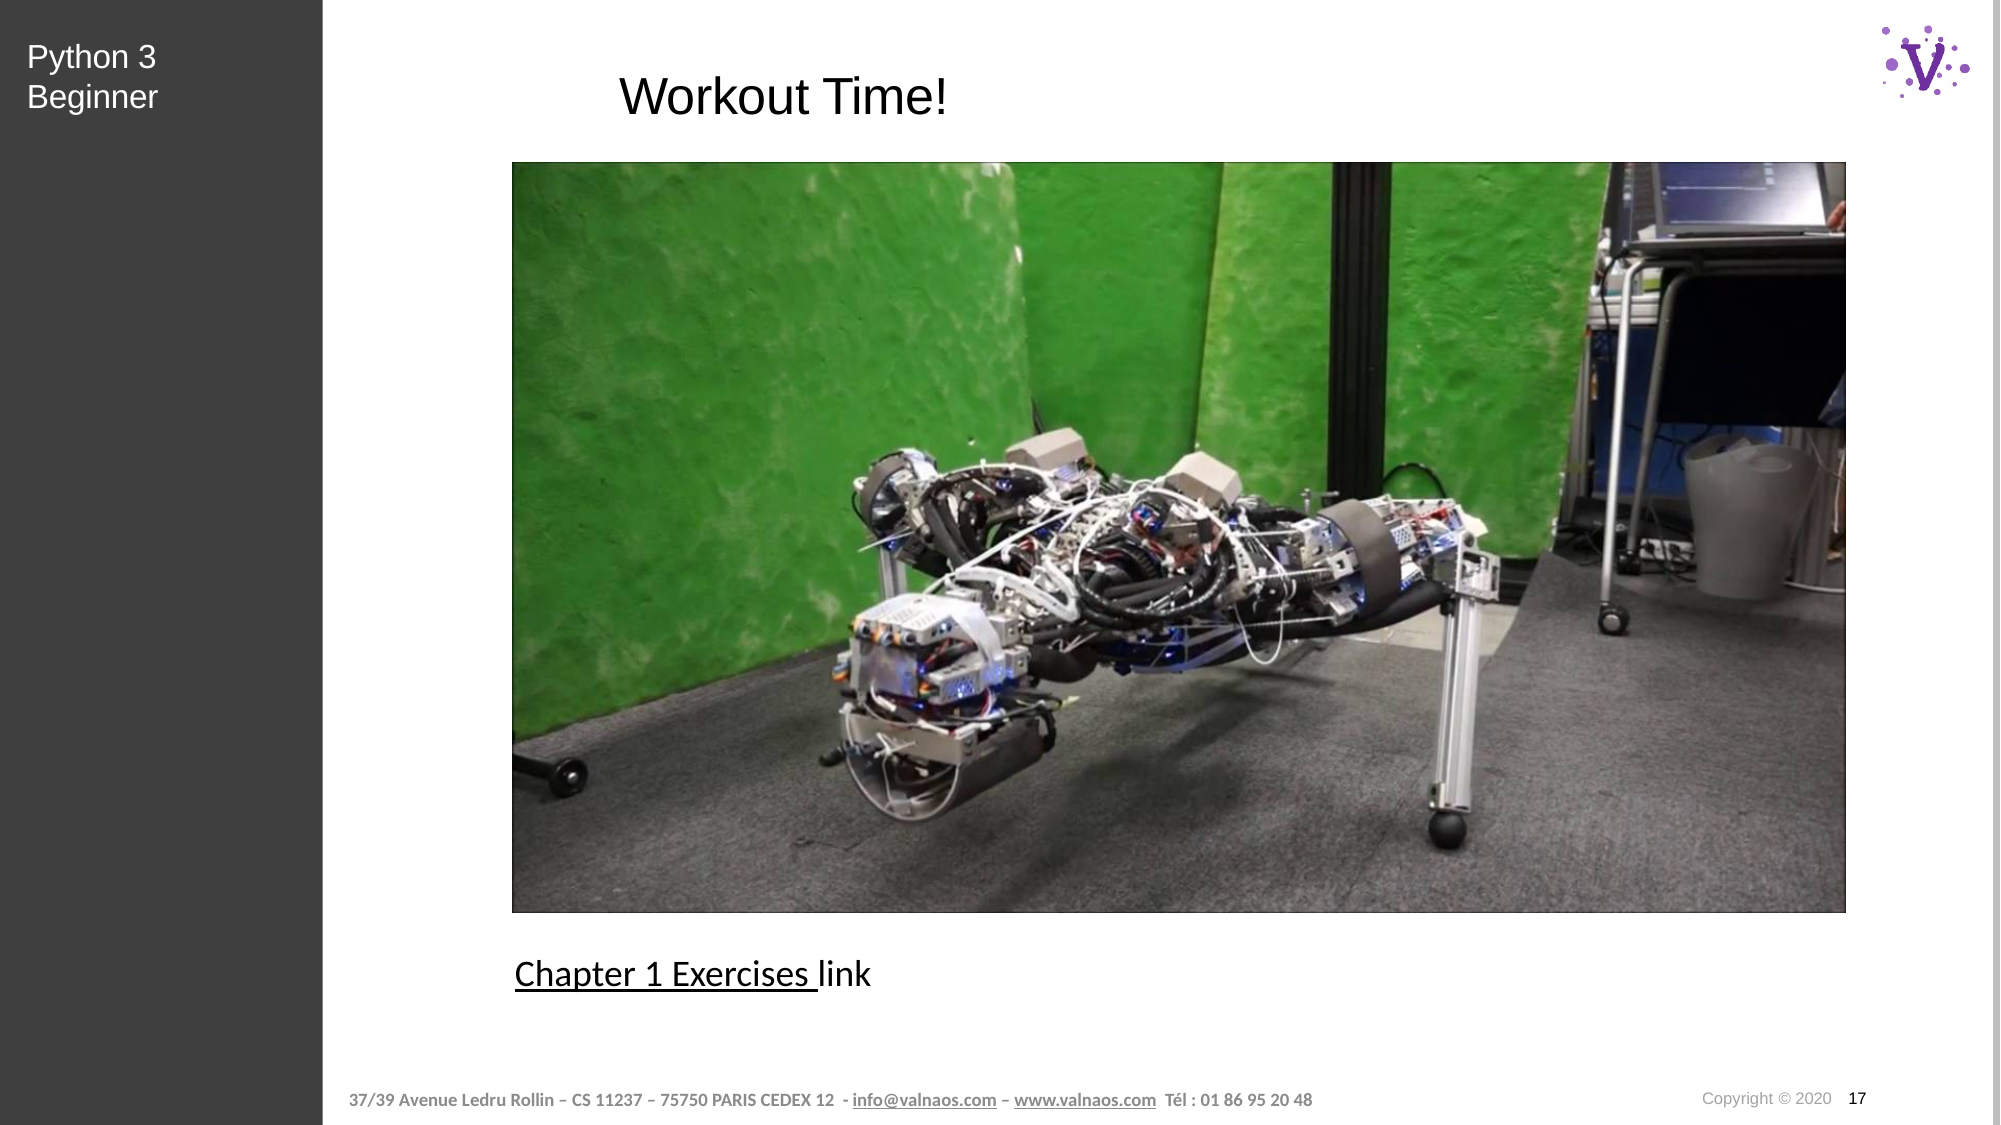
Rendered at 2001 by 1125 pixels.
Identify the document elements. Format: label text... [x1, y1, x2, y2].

slide_number Copyright © 2020 17 [1700, 1087, 1959, 1108]
text_box Python 3 Beginner [24, 35, 297, 116]
picture [512, 162, 1846, 913]
text_box Chapter 1 Exercises link [500, 942, 1846, 1002]
picture [1871, 18, 1979, 106]
title Workout Time! [362, 62, 1872, 250]
